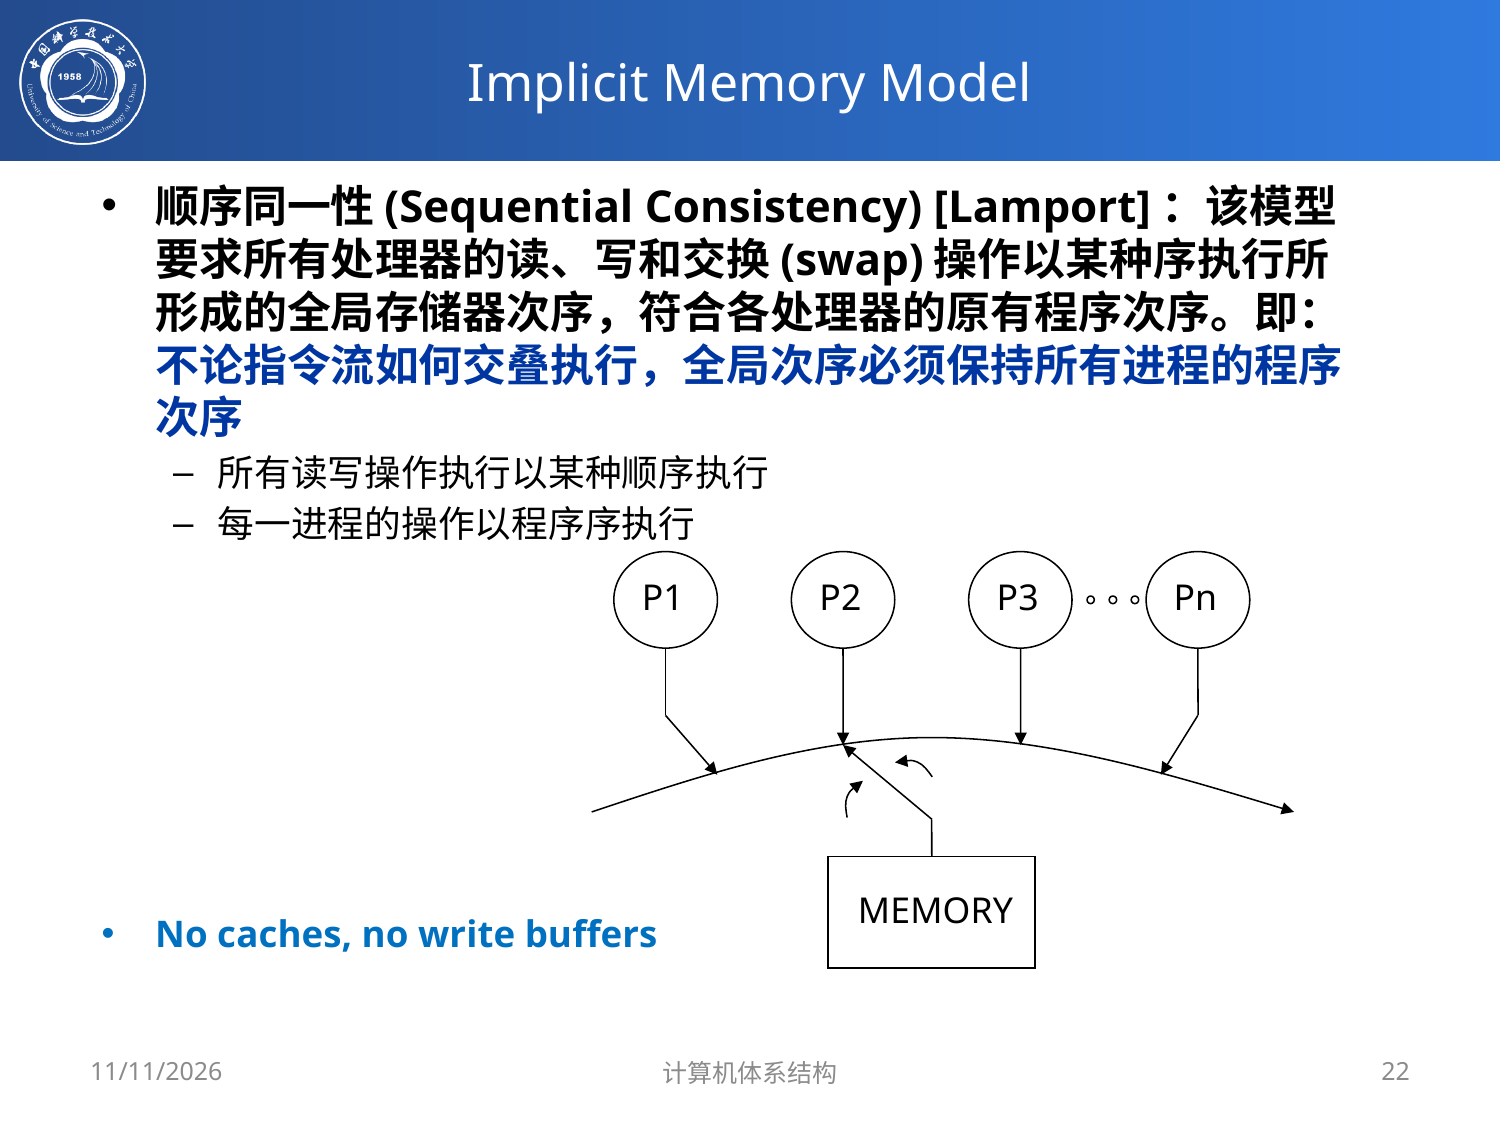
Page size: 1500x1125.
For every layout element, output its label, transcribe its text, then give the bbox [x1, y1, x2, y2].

slide_number 22 [1074, 1042, 1425, 1103]
picture [19, 19, 146, 145]
title Implicit Memory Model [103, 42, 1397, 121]
footer 计算机体系结构 [512, 1042, 988, 1103]
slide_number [75, 1042, 425, 1103]
list 顺序同一性(Sequential Consistency) [Lamport]：该模型要求所有处理器的读、写和交换(swap)操作以某种序执行所形成的全局存储器次序，符合各处理器的原有程序次序。即： 不论指令流如何交叠执行，全局次序必须保持所有进程的程序次序 所有读写操作执行以某种顺序执行 每一进程的操作以程序序执行 No caches, no write buffers [86, 171, 1381, 963]
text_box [591, 550, 1295, 969]
